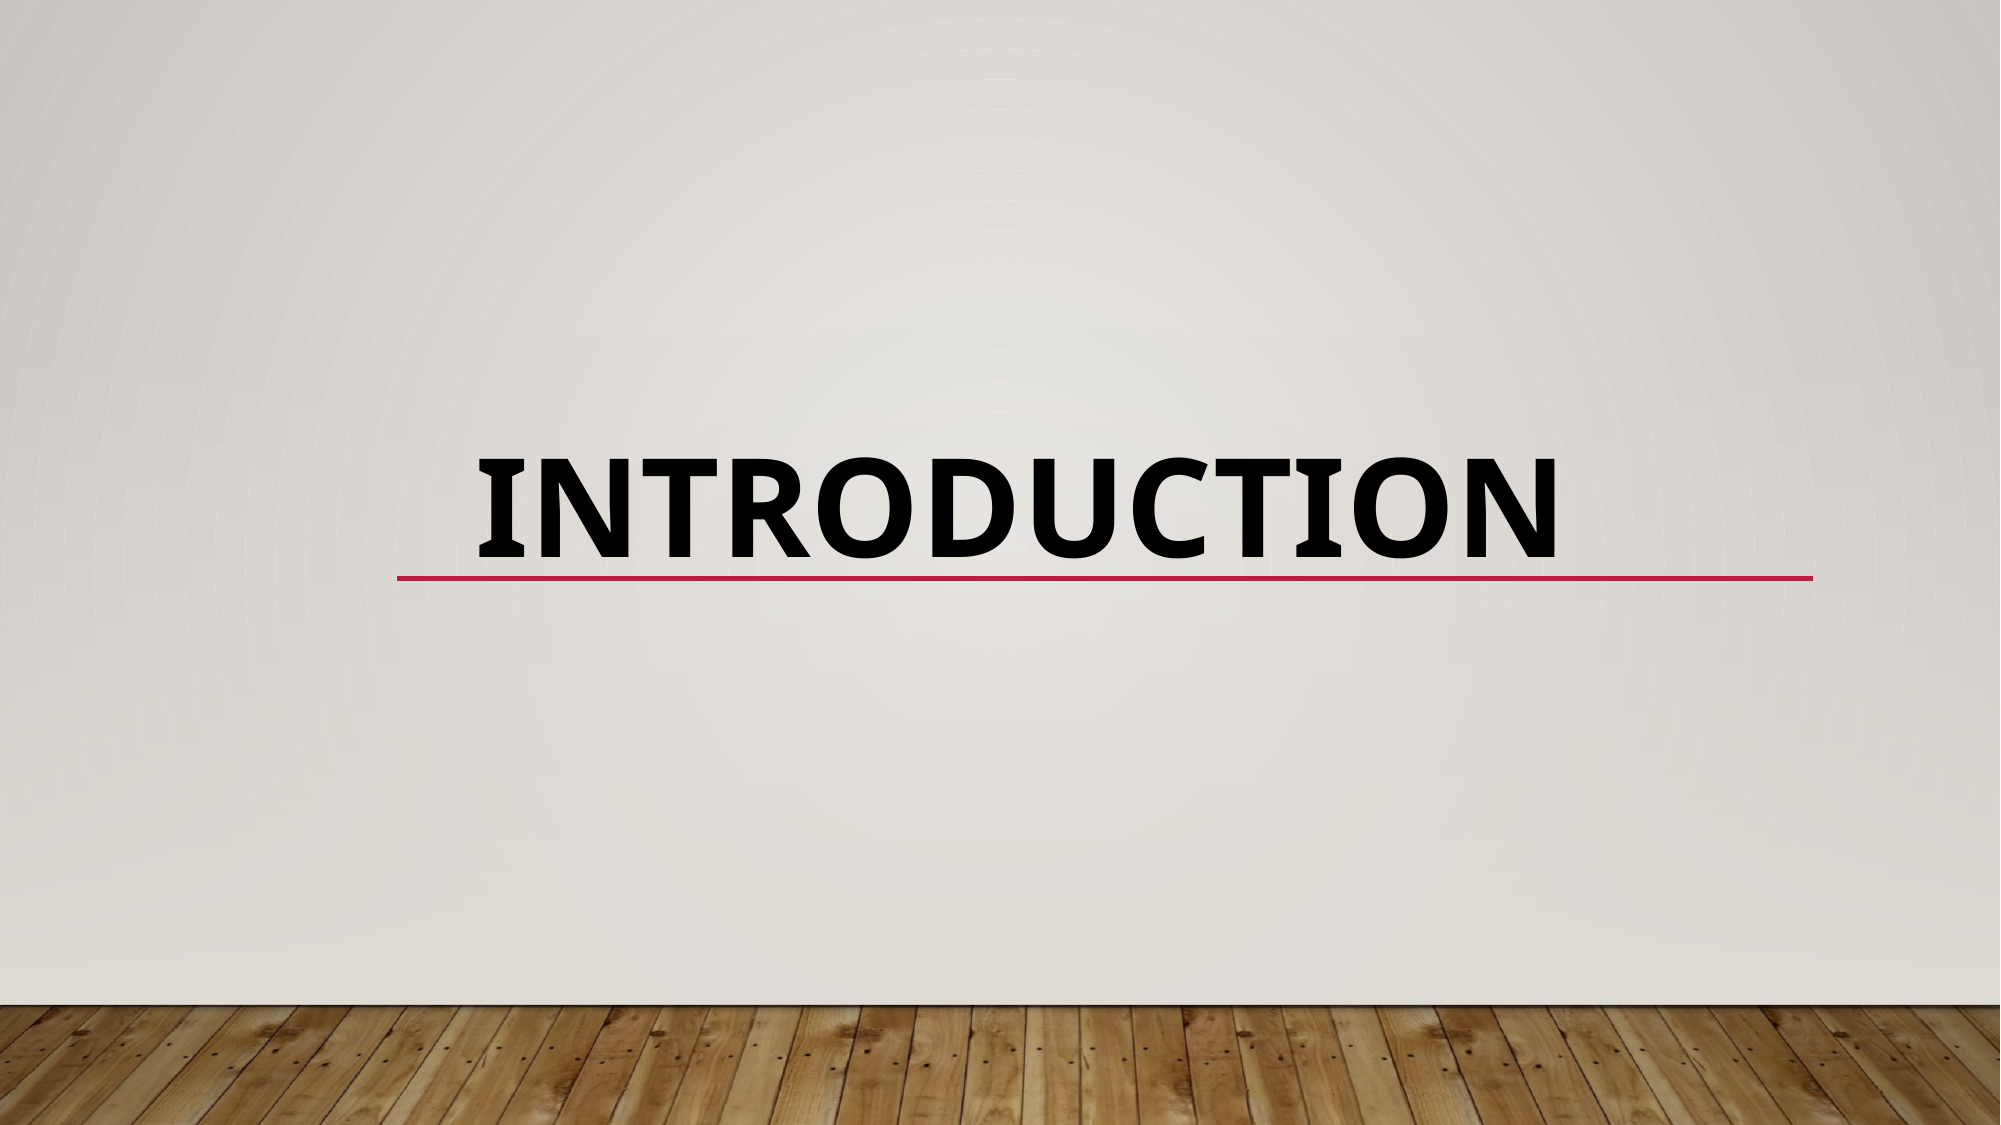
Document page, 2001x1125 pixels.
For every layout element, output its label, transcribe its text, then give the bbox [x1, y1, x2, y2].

title Introduction [460, 170, 1878, 588]
picture [0, 1005, 2000, 1125]
